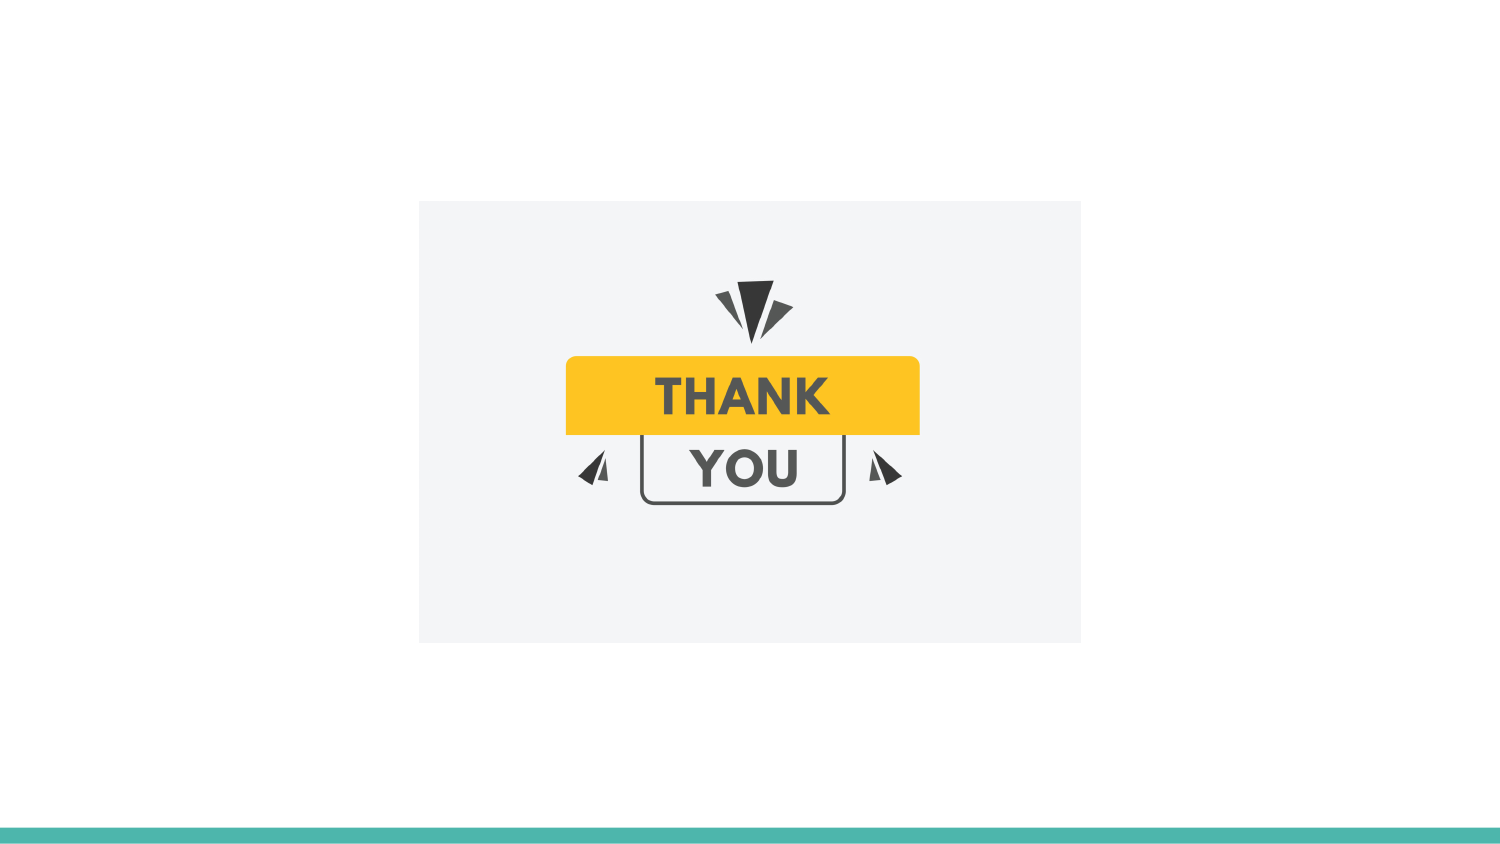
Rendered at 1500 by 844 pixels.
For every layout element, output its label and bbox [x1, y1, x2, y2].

picture [419, 201, 1081, 643]
